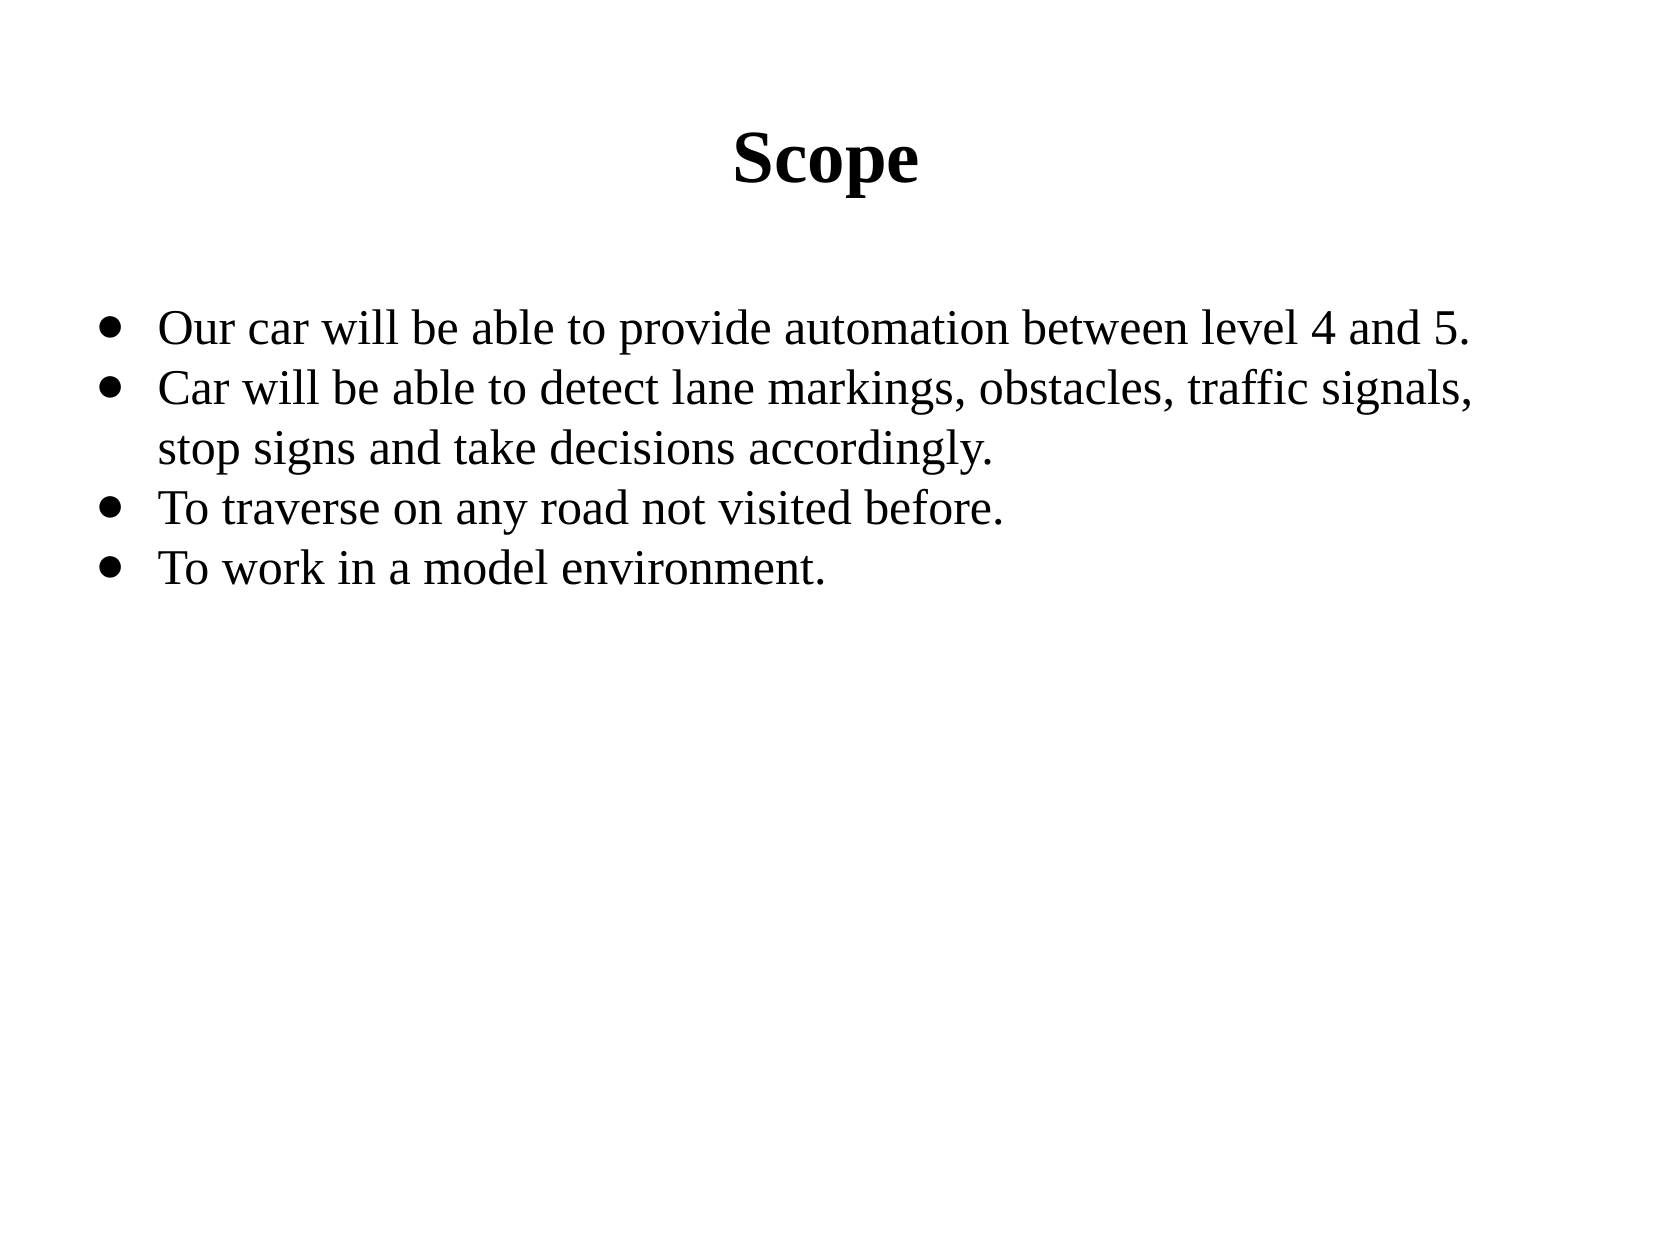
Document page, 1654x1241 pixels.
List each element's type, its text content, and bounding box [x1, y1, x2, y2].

list Our car will be able to provide automation between level 4 and 5. Car will be able to detect lane markings, obstacles, traffic signals, stop signs and take decisions accordingly. To traverse on any road not visited before. To work in a model environment. [82, 290, 1571, 1109]
title Scope [82, 49, 1571, 257]
